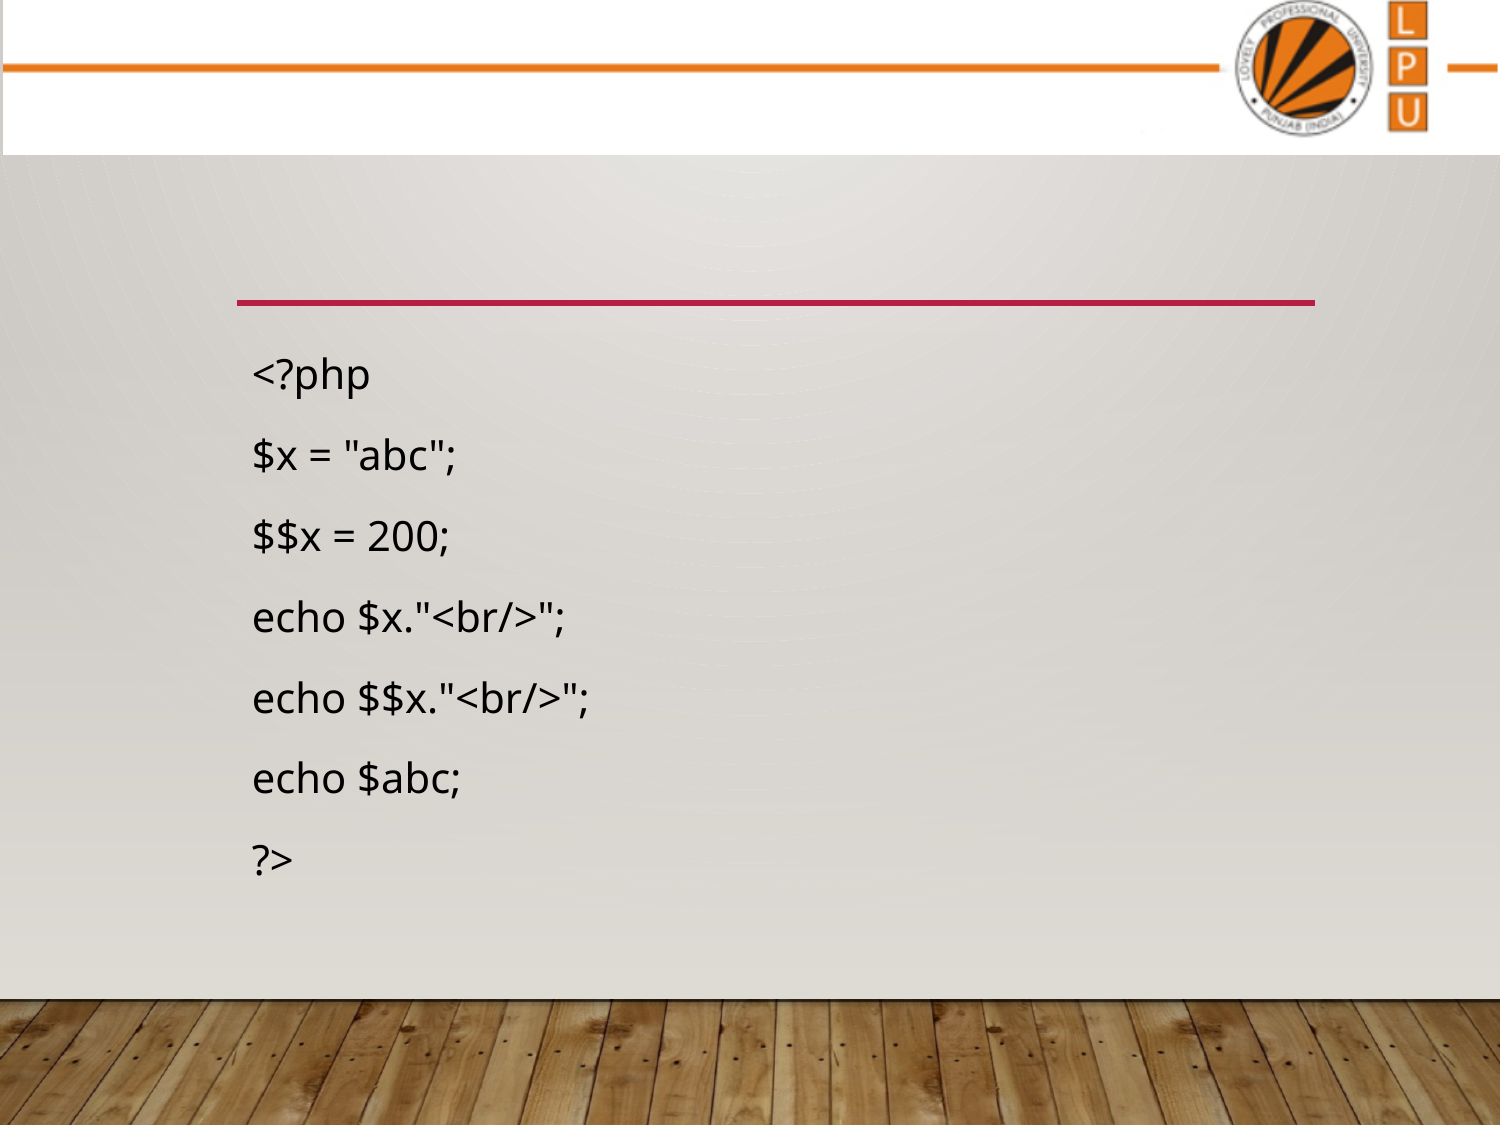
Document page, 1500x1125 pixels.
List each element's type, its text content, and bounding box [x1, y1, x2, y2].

list <?php $x = "abc"; $$x = 200; echo $x."<br/>"; echo $$x."<br/>"; echo $abc; ?> [236, 330, 1315, 897]
picture [0, 999, 1500, 1125]
picture [3, 0, 1500, 155]
